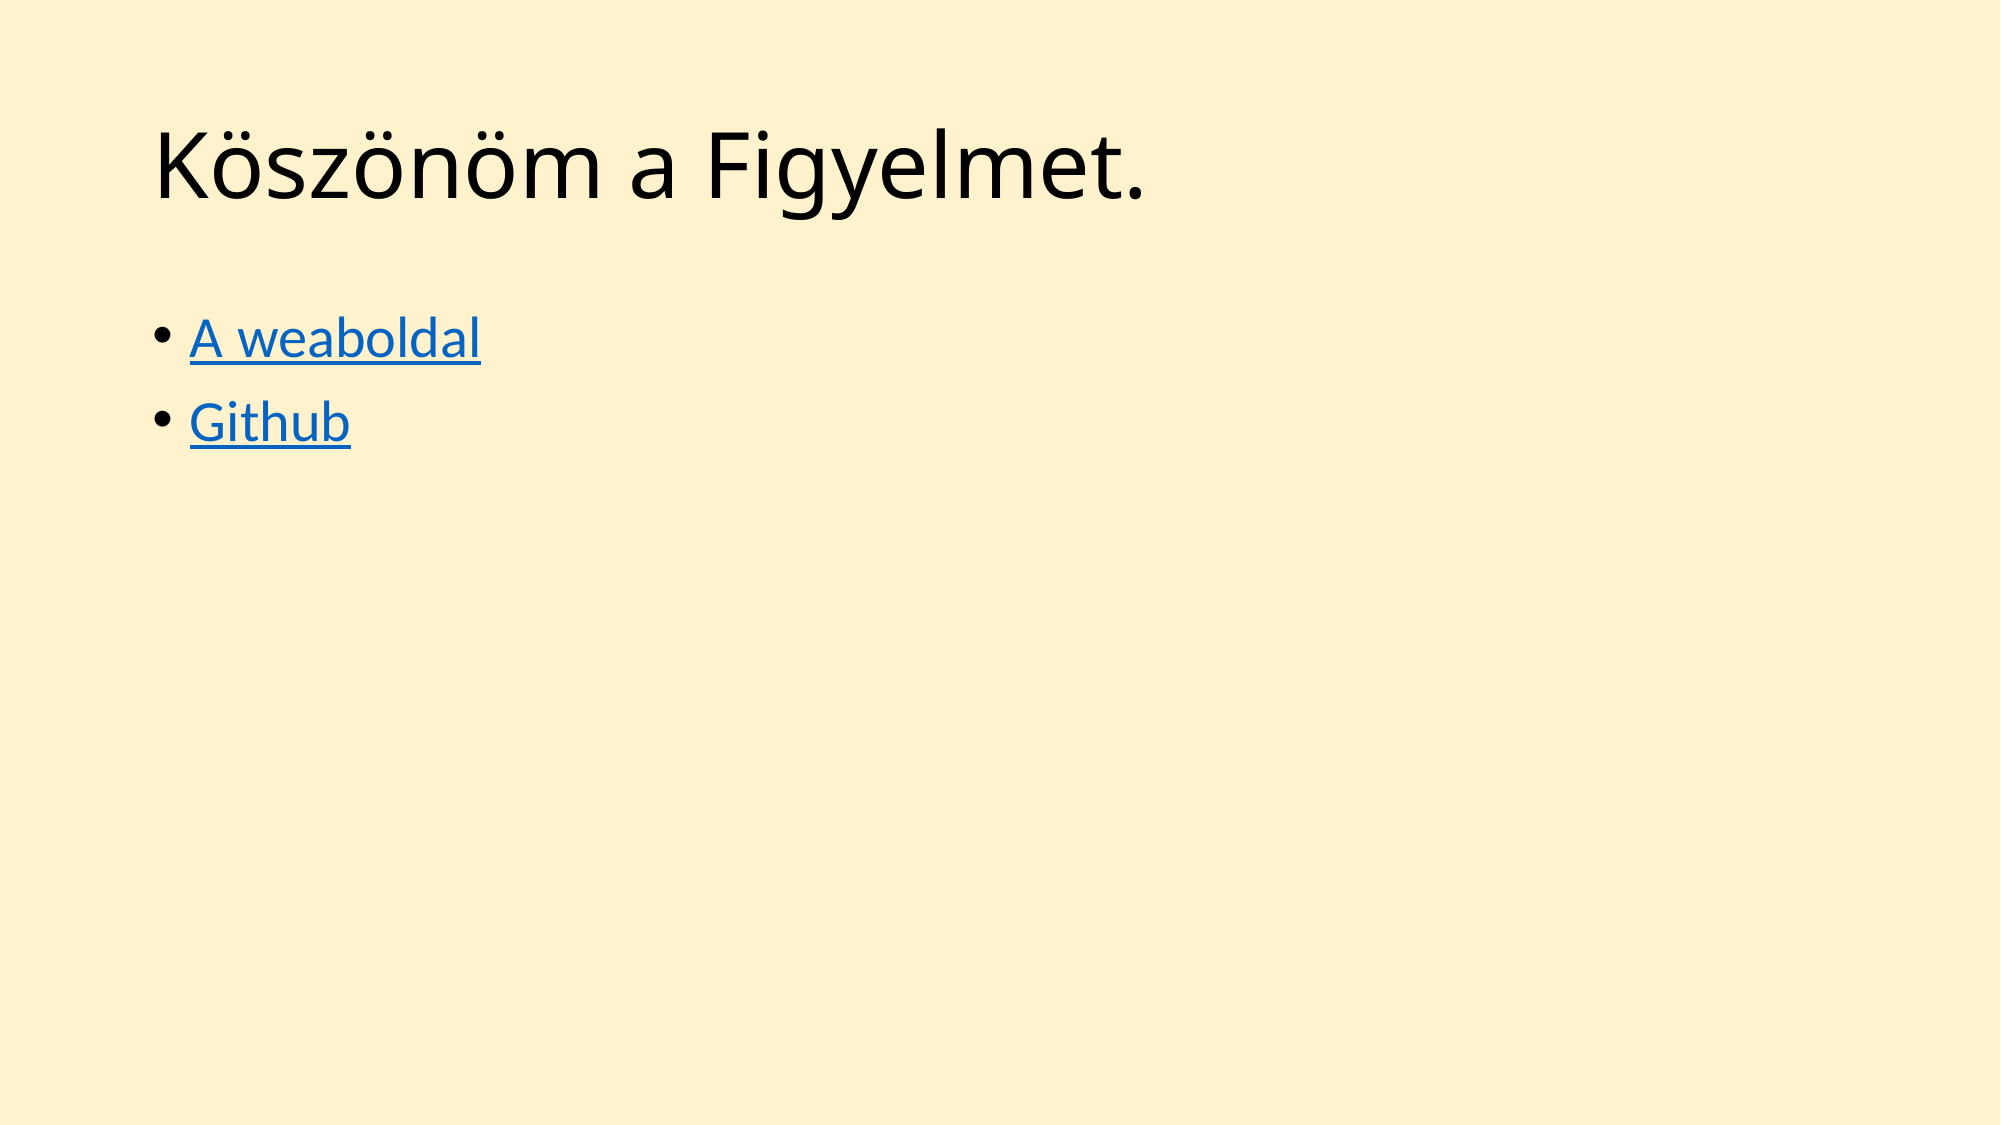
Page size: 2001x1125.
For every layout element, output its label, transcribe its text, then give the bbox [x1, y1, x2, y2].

list A weaboldal Github [137, 299, 1863, 1014]
title Köszönöm a Figyelmet. [137, 59, 1863, 278]
